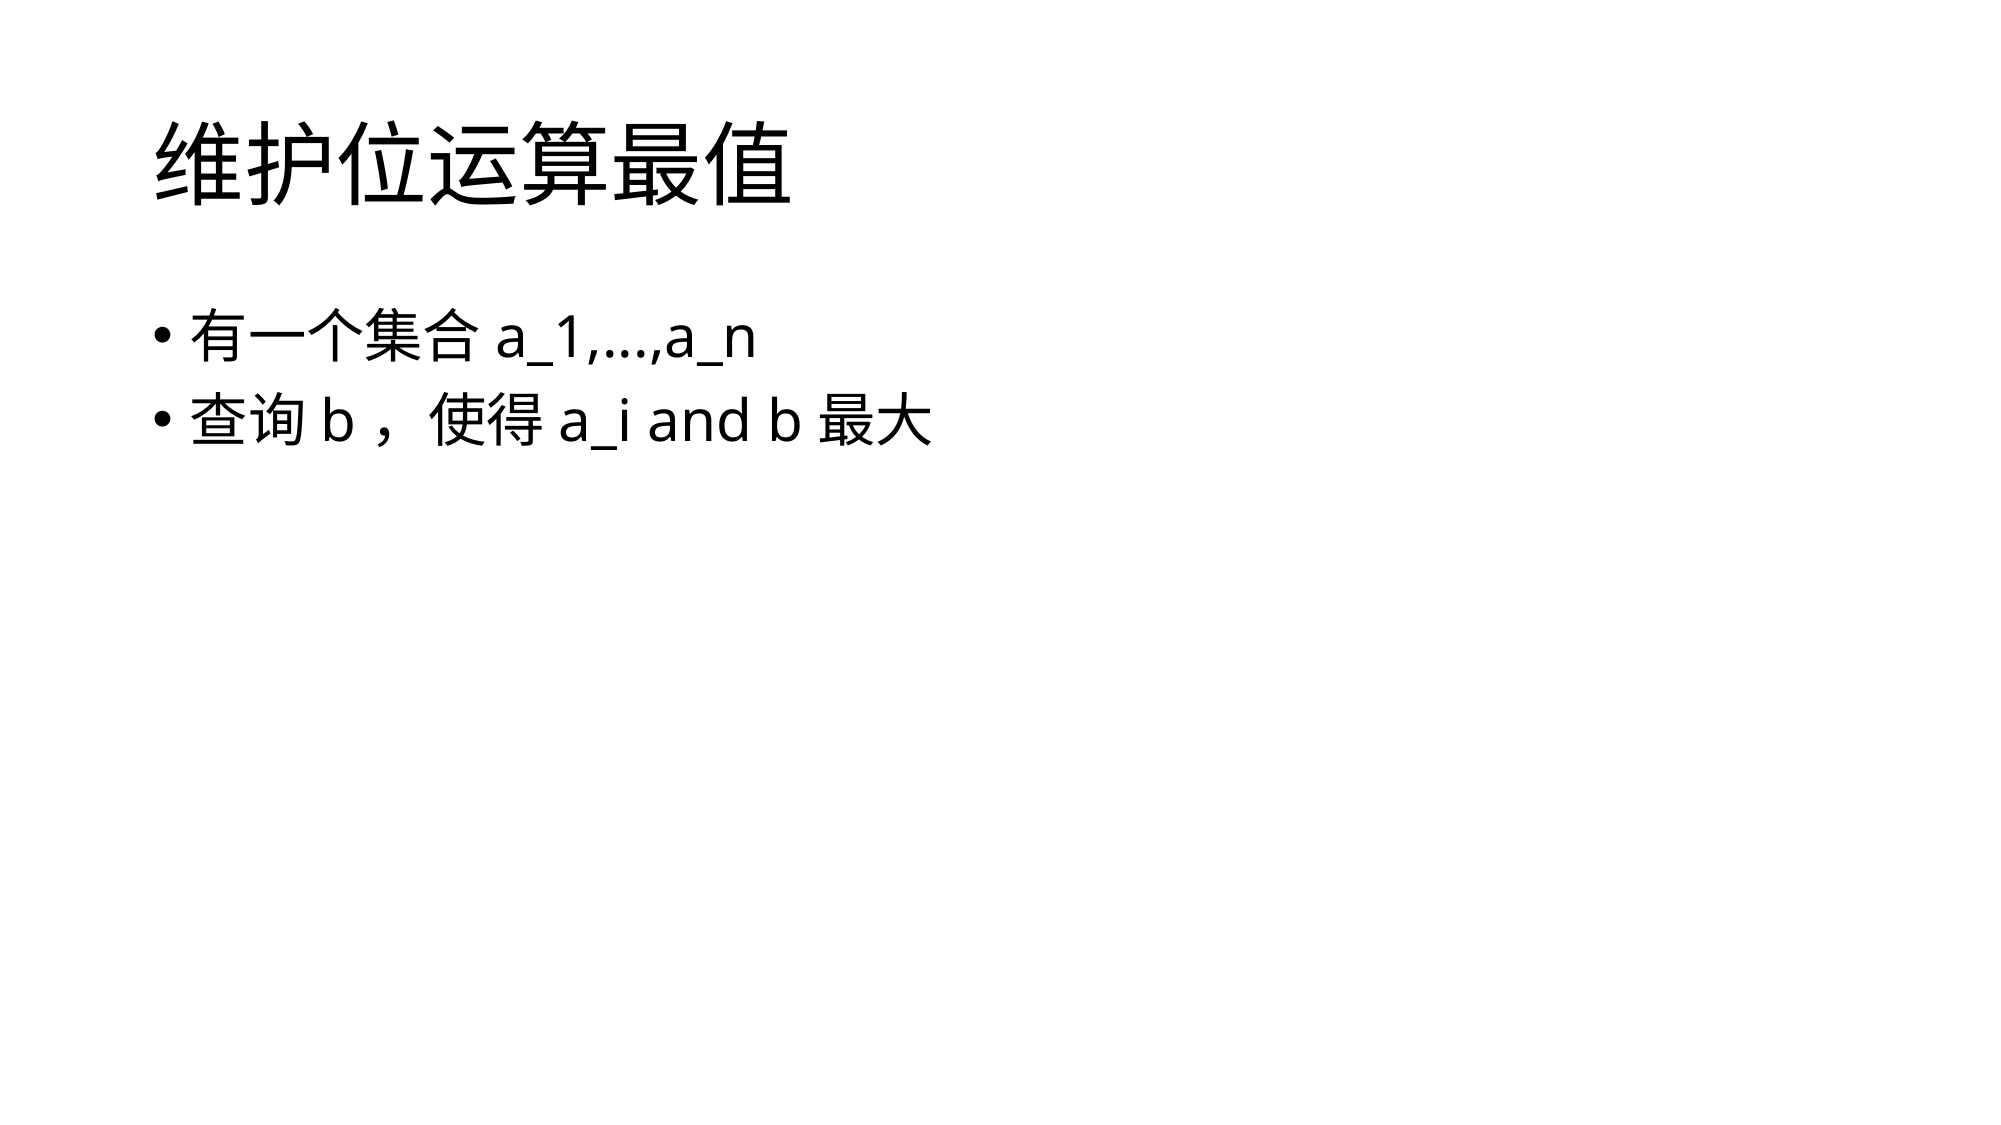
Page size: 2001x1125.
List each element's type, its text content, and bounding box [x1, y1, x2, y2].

list 有一个集合a_1,...,a_n 查询b，使得a_i and b最大 [137, 299, 1863, 1014]
title 维护位运算最值 [137, 59, 1863, 278]
